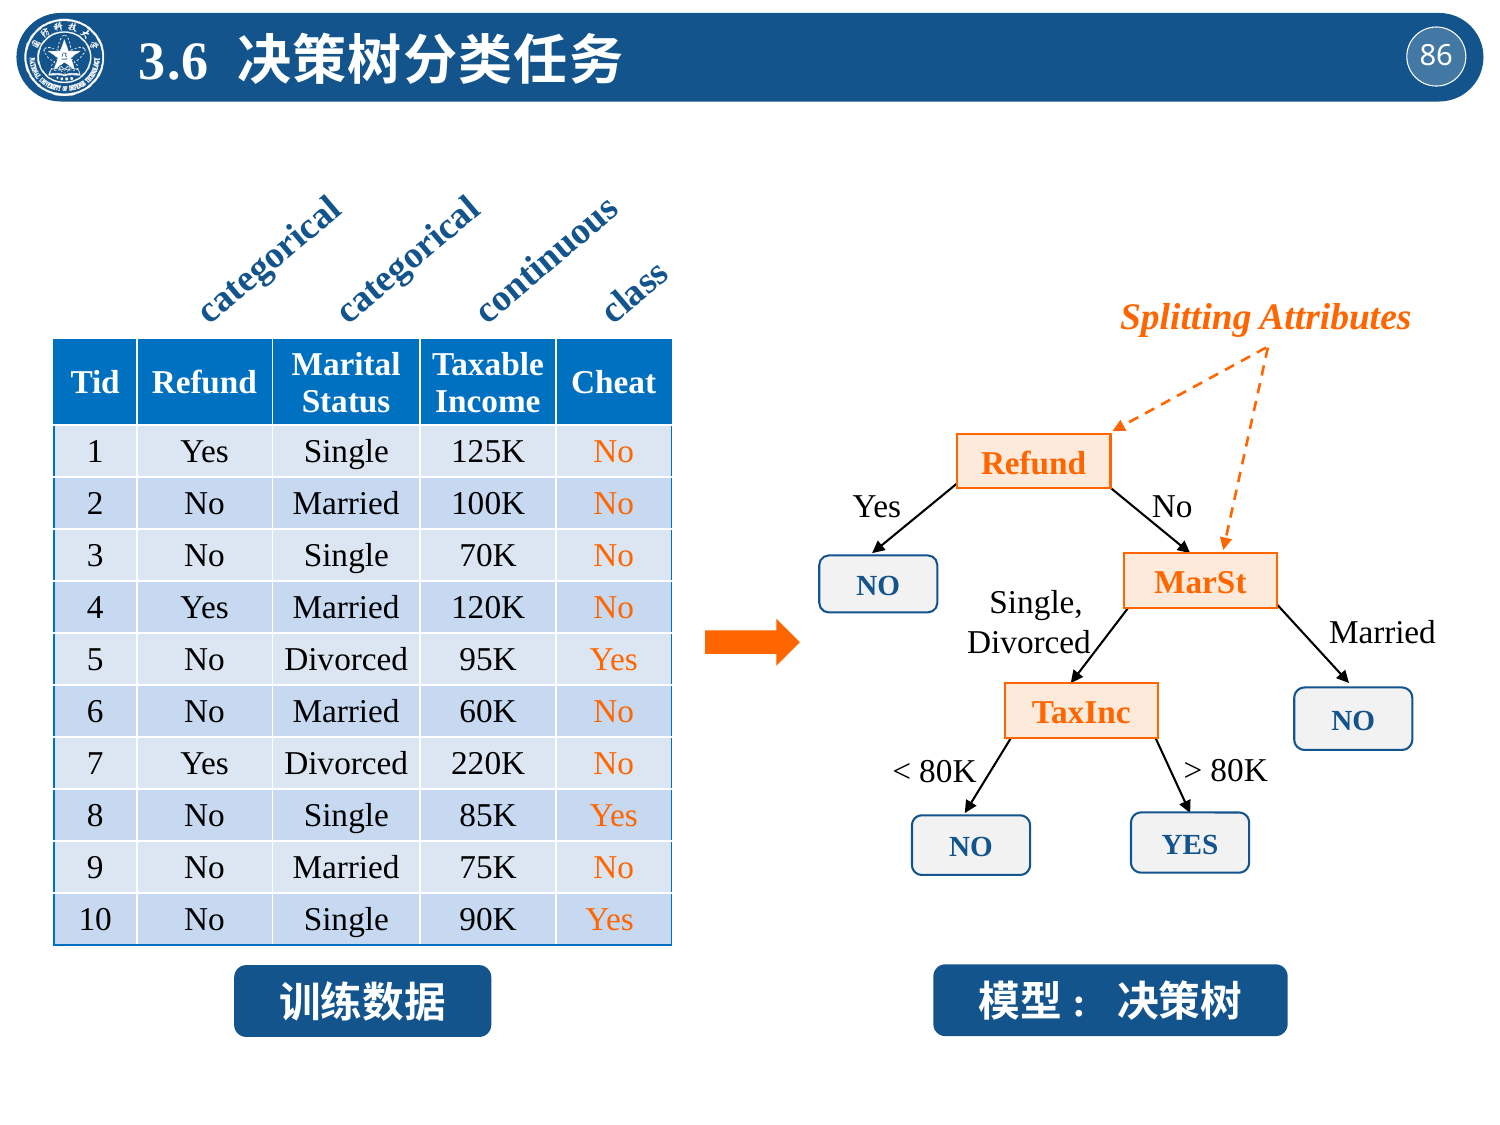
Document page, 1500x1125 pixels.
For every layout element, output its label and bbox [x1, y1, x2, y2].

table_cell [273, 790, 419, 840]
picture [16, 9, 111, 104]
text_box [933, 964, 1288, 1037]
table_cell [138, 790, 272, 840]
table_cell [557, 738, 671, 788]
table_cell [55, 842, 136, 892]
table_cell [273, 530, 419, 580]
table_cell [421, 894, 555, 944]
text_box [234, 965, 492, 1037]
table_cell [138, 634, 272, 684]
text_box [1260, 347, 1268, 354]
table_cell [273, 426, 419, 476]
table_header [138, 341, 272, 424]
table_cell [421, 738, 555, 788]
text_box [819, 555, 938, 613]
text_box [1294, 687, 1413, 750]
text_box [124, 17, 700, 98]
table_cell [557, 894, 671, 944]
table_cell [55, 634, 136, 684]
table_cell [557, 634, 671, 684]
table_cell [273, 582, 419, 632]
table_cell [138, 478, 272, 528]
table_cell [421, 686, 555, 736]
text_box [837, 433, 1454, 873]
table_cell [421, 842, 555, 892]
text_box [1112, 419, 1130, 432]
table_cell [55, 738, 136, 788]
table_cell [557, 478, 671, 528]
table_cell [55, 426, 136, 476]
table_cell [557, 842, 671, 892]
table_cell [273, 634, 419, 684]
text_box [911, 815, 1031, 875]
table_cell [273, 842, 419, 892]
table_cell [138, 582, 272, 632]
table_cell [557, 426, 671, 476]
table_header [421, 341, 555, 424]
table_cell [55, 530, 136, 580]
table_cell [138, 738, 272, 788]
table_cell [55, 686, 136, 736]
table_cell [273, 894, 419, 944]
text_box [1105, 284, 1427, 345]
table_cell [557, 582, 671, 632]
table_cell [55, 790, 136, 840]
text_box [705, 618, 800, 666]
table_cell [55, 894, 136, 944]
table_header [557, 341, 671, 424]
table_cell [138, 894, 272, 944]
text_box [163, 227, 686, 321]
table_cell [138, 686, 272, 736]
table_cell [421, 582, 555, 632]
table_cell [138, 842, 272, 892]
table_cell [421, 634, 555, 684]
table_cell [273, 478, 419, 528]
table_cell [557, 530, 671, 580]
table_cell [138, 426, 272, 476]
table_cell [55, 582, 136, 632]
table_cell [55, 478, 136, 528]
table_cell [421, 426, 555, 476]
table_cell [557, 790, 671, 840]
table_header [55, 341, 136, 424]
text_box [1219, 532, 1233, 550]
table_cell [557, 686, 671, 736]
table_cell [273, 738, 419, 788]
table_cell [421, 790, 555, 840]
table_header [273, 341, 419, 424]
table_cell [421, 478, 555, 528]
table_cell [421, 530, 555, 580]
table_cell [138, 530, 272, 580]
table_cell [273, 686, 419, 736]
